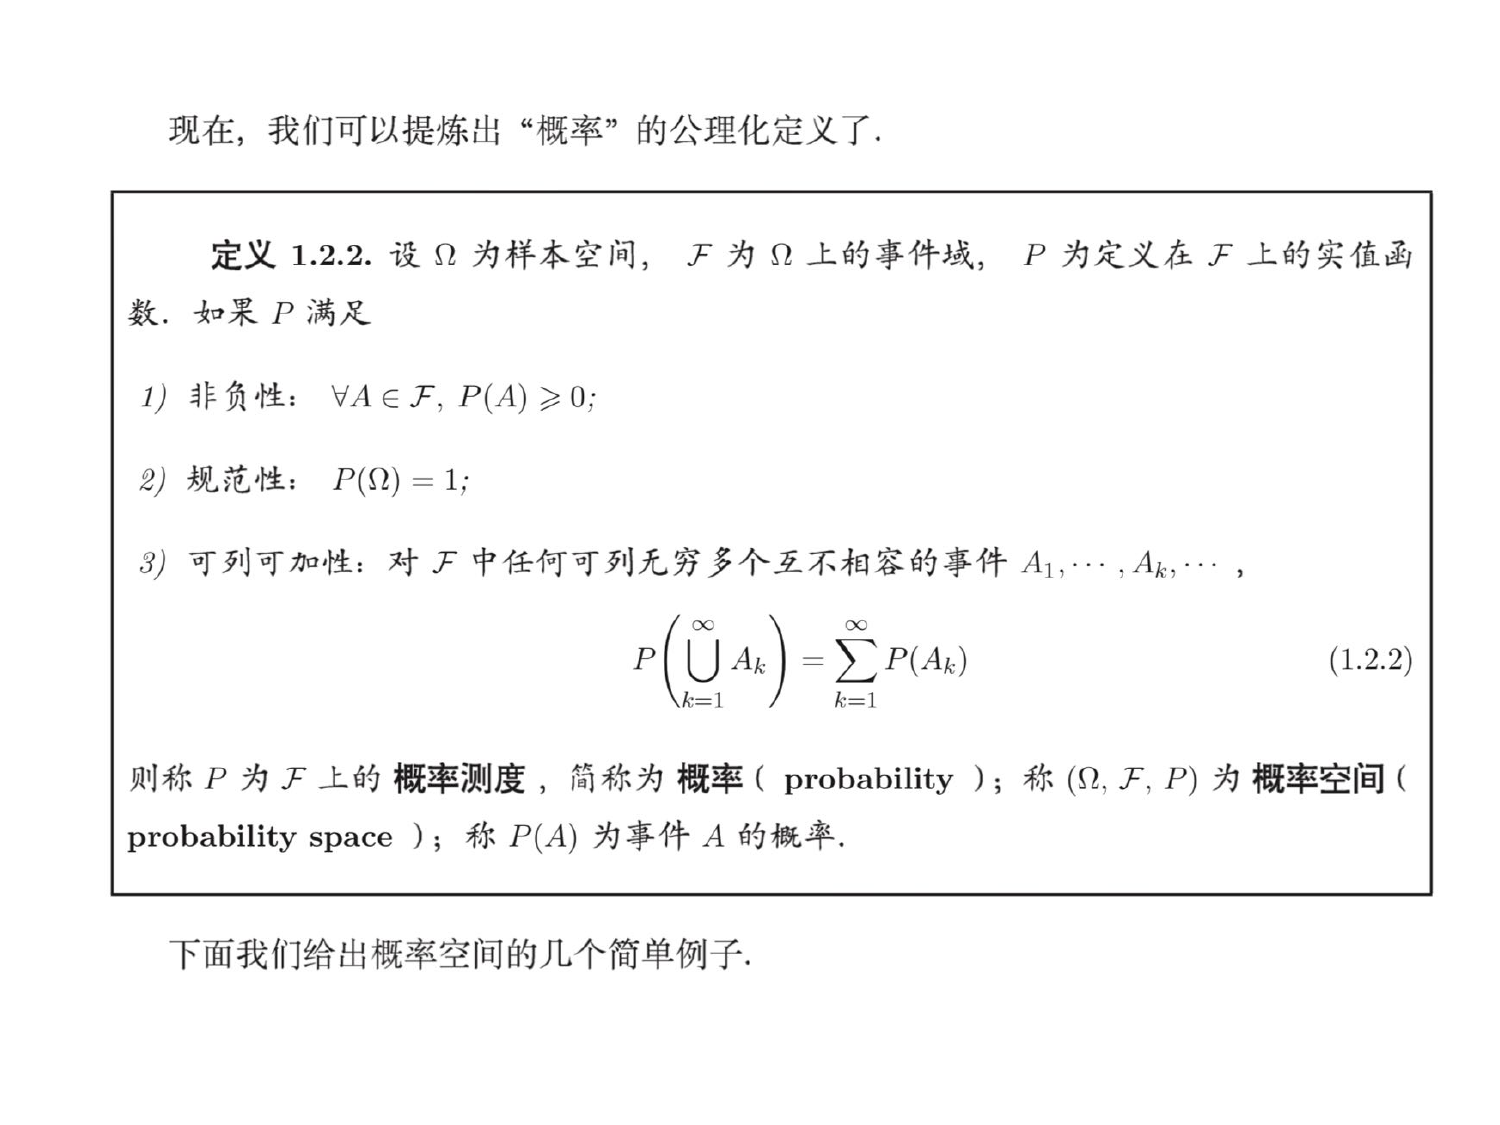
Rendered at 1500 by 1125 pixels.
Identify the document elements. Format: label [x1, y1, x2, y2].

picture [0, 98, 1500, 1027]
